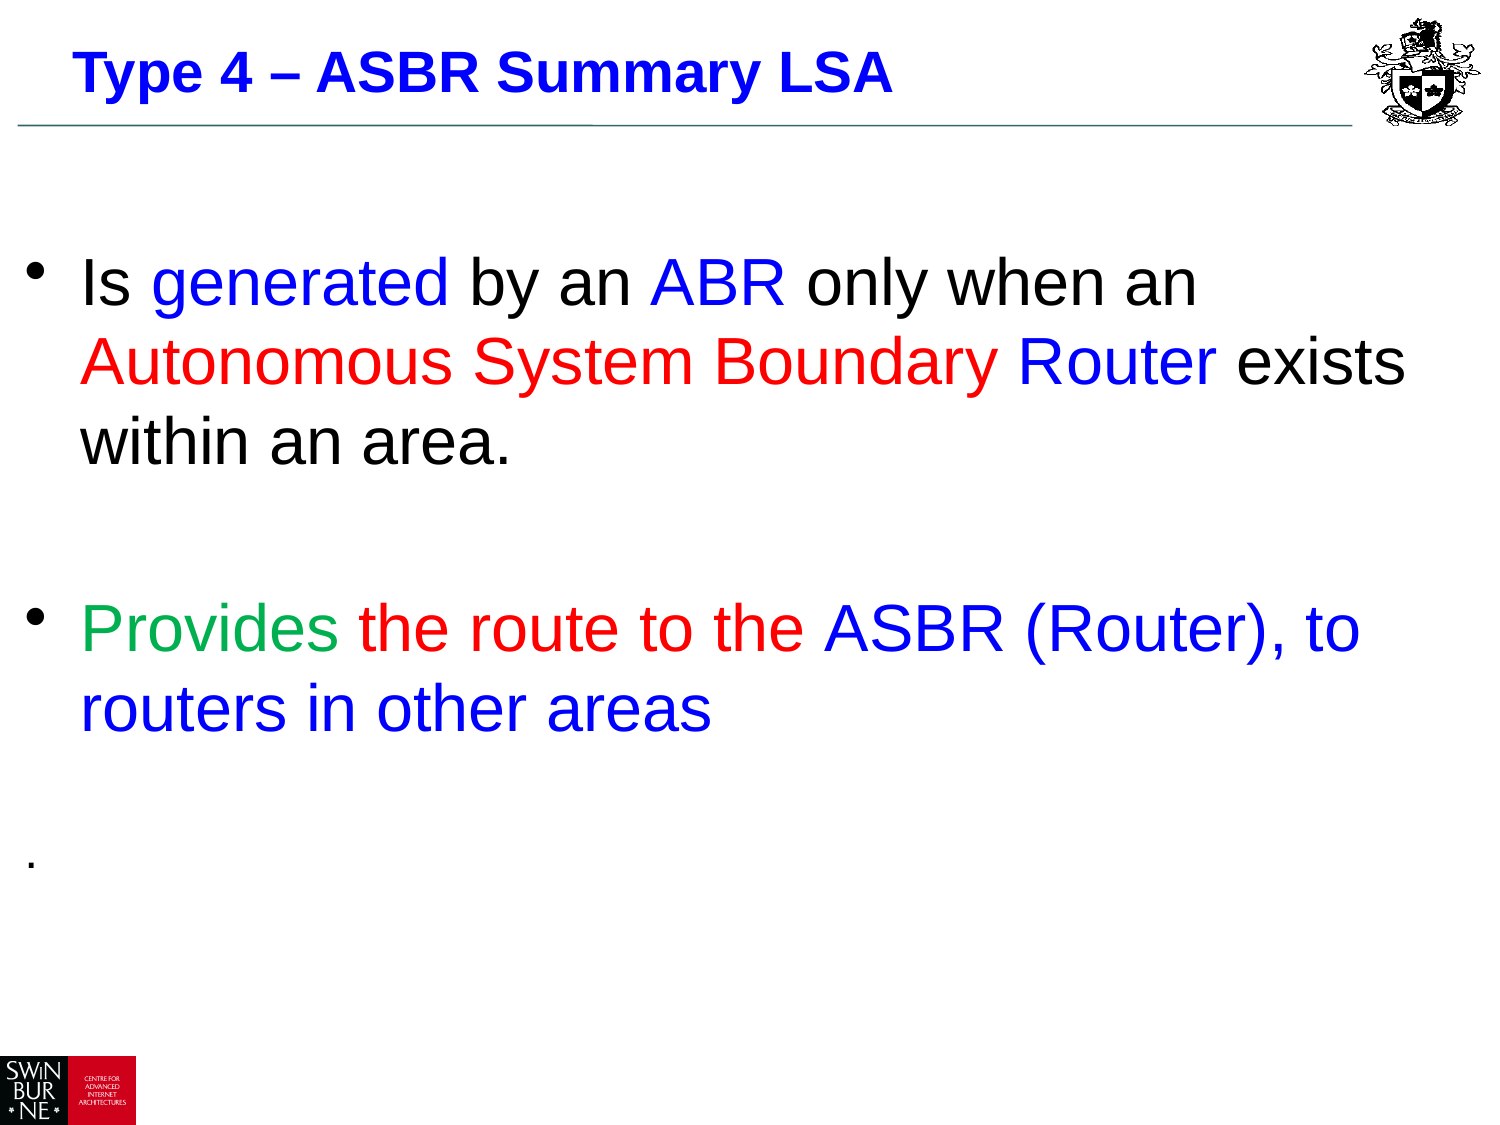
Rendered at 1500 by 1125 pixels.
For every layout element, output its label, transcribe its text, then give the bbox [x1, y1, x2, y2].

picture [1364, 18, 1481, 126]
list Is generated by an ABR only when an Autonomous System Boundary Router exists within an area. Provides the route to the ASBR (Router), to routers in other areas . [0, 137, 1485, 1044]
picture [0, 1056, 136, 1125]
title Type 4 – ASBR Summary LSA [48, 14, 1385, 124]
